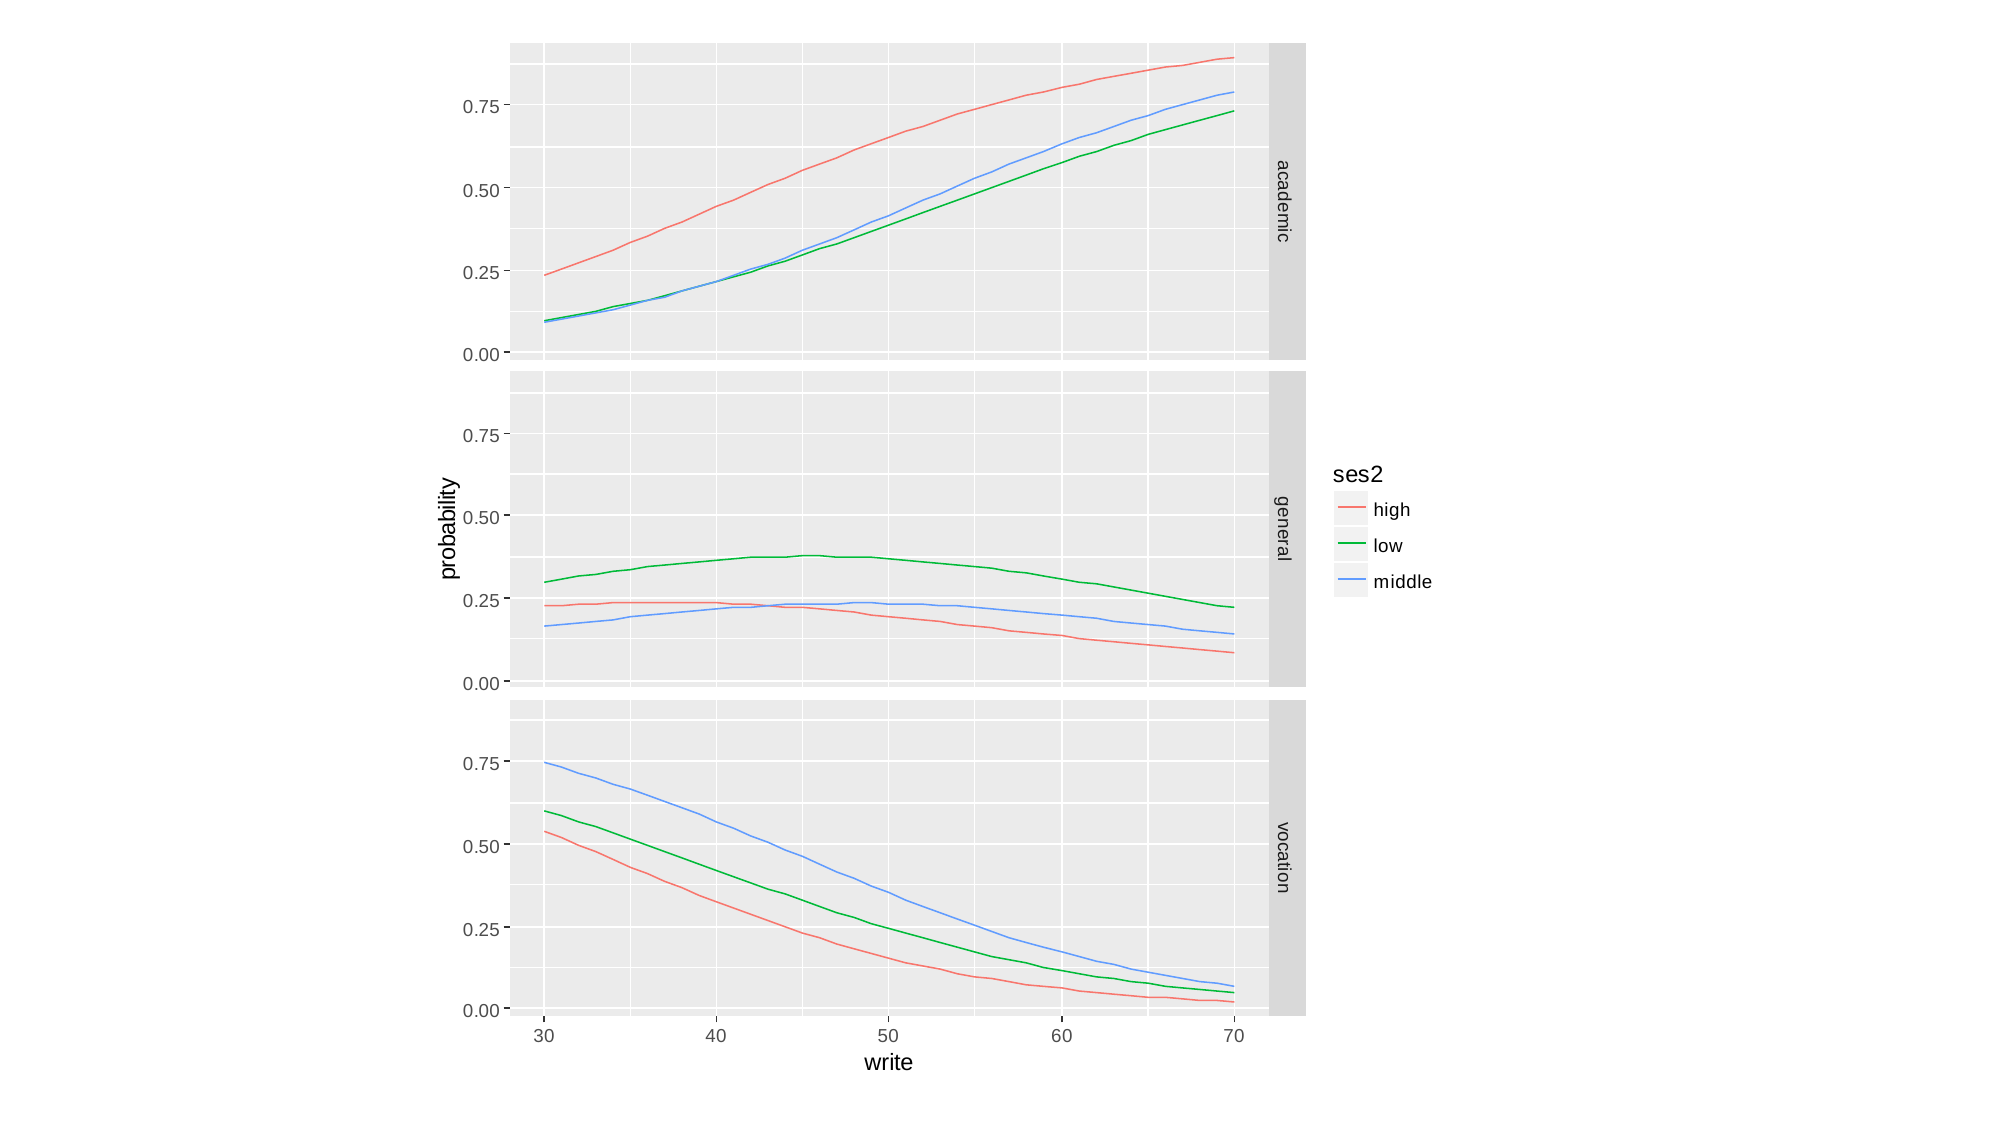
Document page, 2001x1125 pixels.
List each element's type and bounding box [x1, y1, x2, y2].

picture [418, 32, 1471, 1084]
